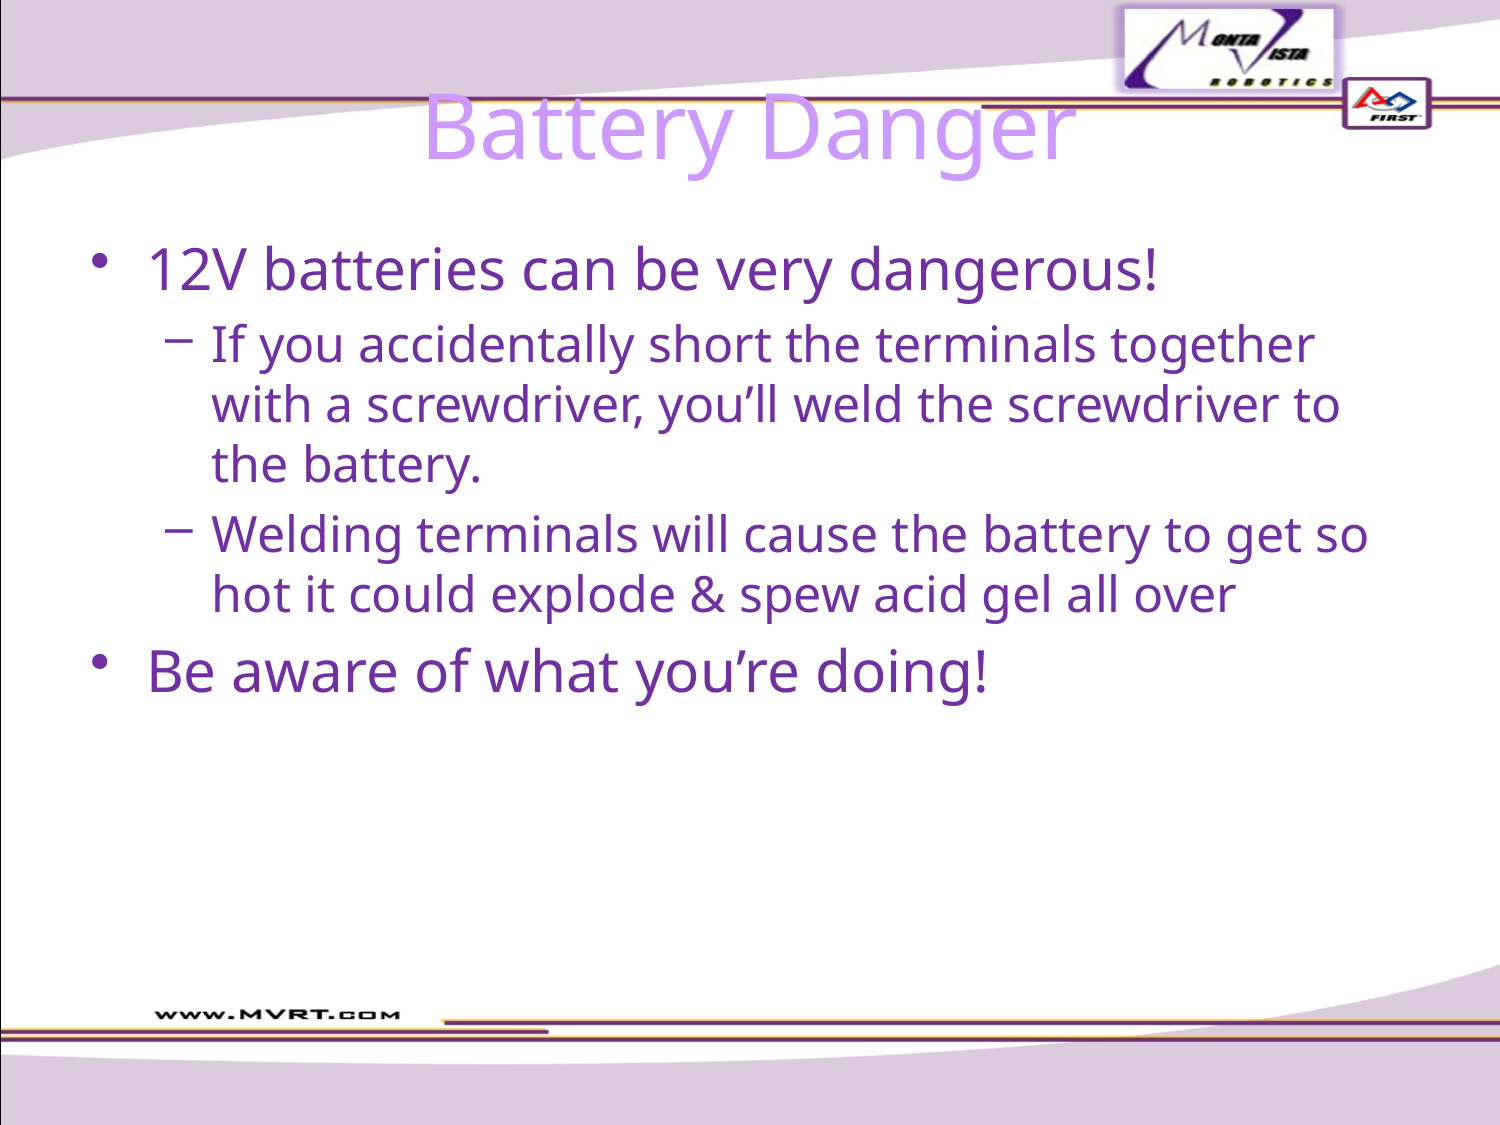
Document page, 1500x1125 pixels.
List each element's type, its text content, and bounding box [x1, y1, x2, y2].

list 12V batteries can be very dangerous! If you accidentally short the terminals together with a screwdriver, you’ll weld the screwdriver to the battery. Welding terminals will cause the battery to get so hot it could explode & spew acid gel all over Be aware of what you’re doing! [74, 224, 1426, 1026]
title Battery Danger [74, 44, 1426, 201]
picture [0, 0, 1500, 1125]
